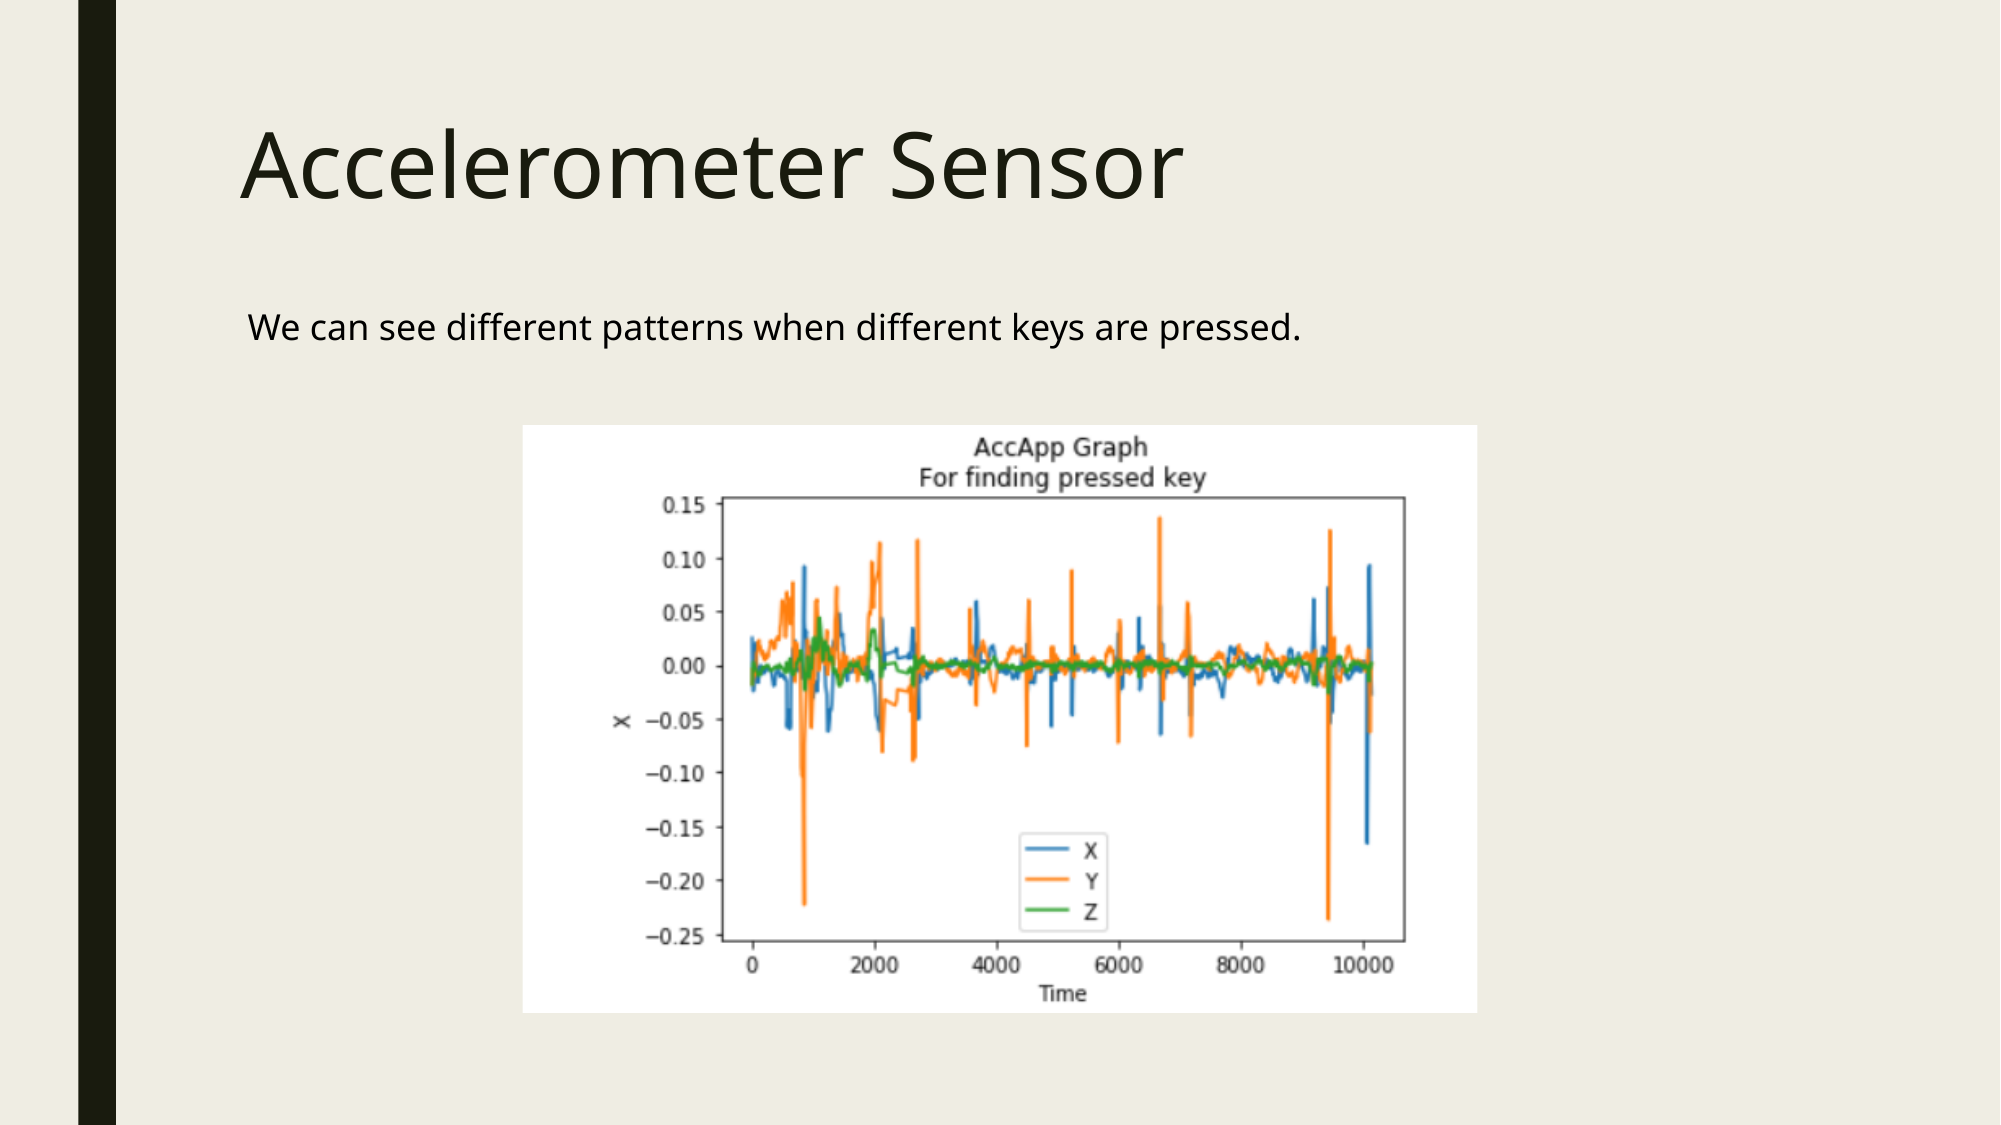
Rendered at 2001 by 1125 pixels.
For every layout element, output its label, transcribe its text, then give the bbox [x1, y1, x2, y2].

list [522, 425, 1478, 1013]
text_box We can see different patterns when different keys are pressed. [232, 301, 1403, 386]
title Accelerometer Sensor [225, 112, 1411, 235]
